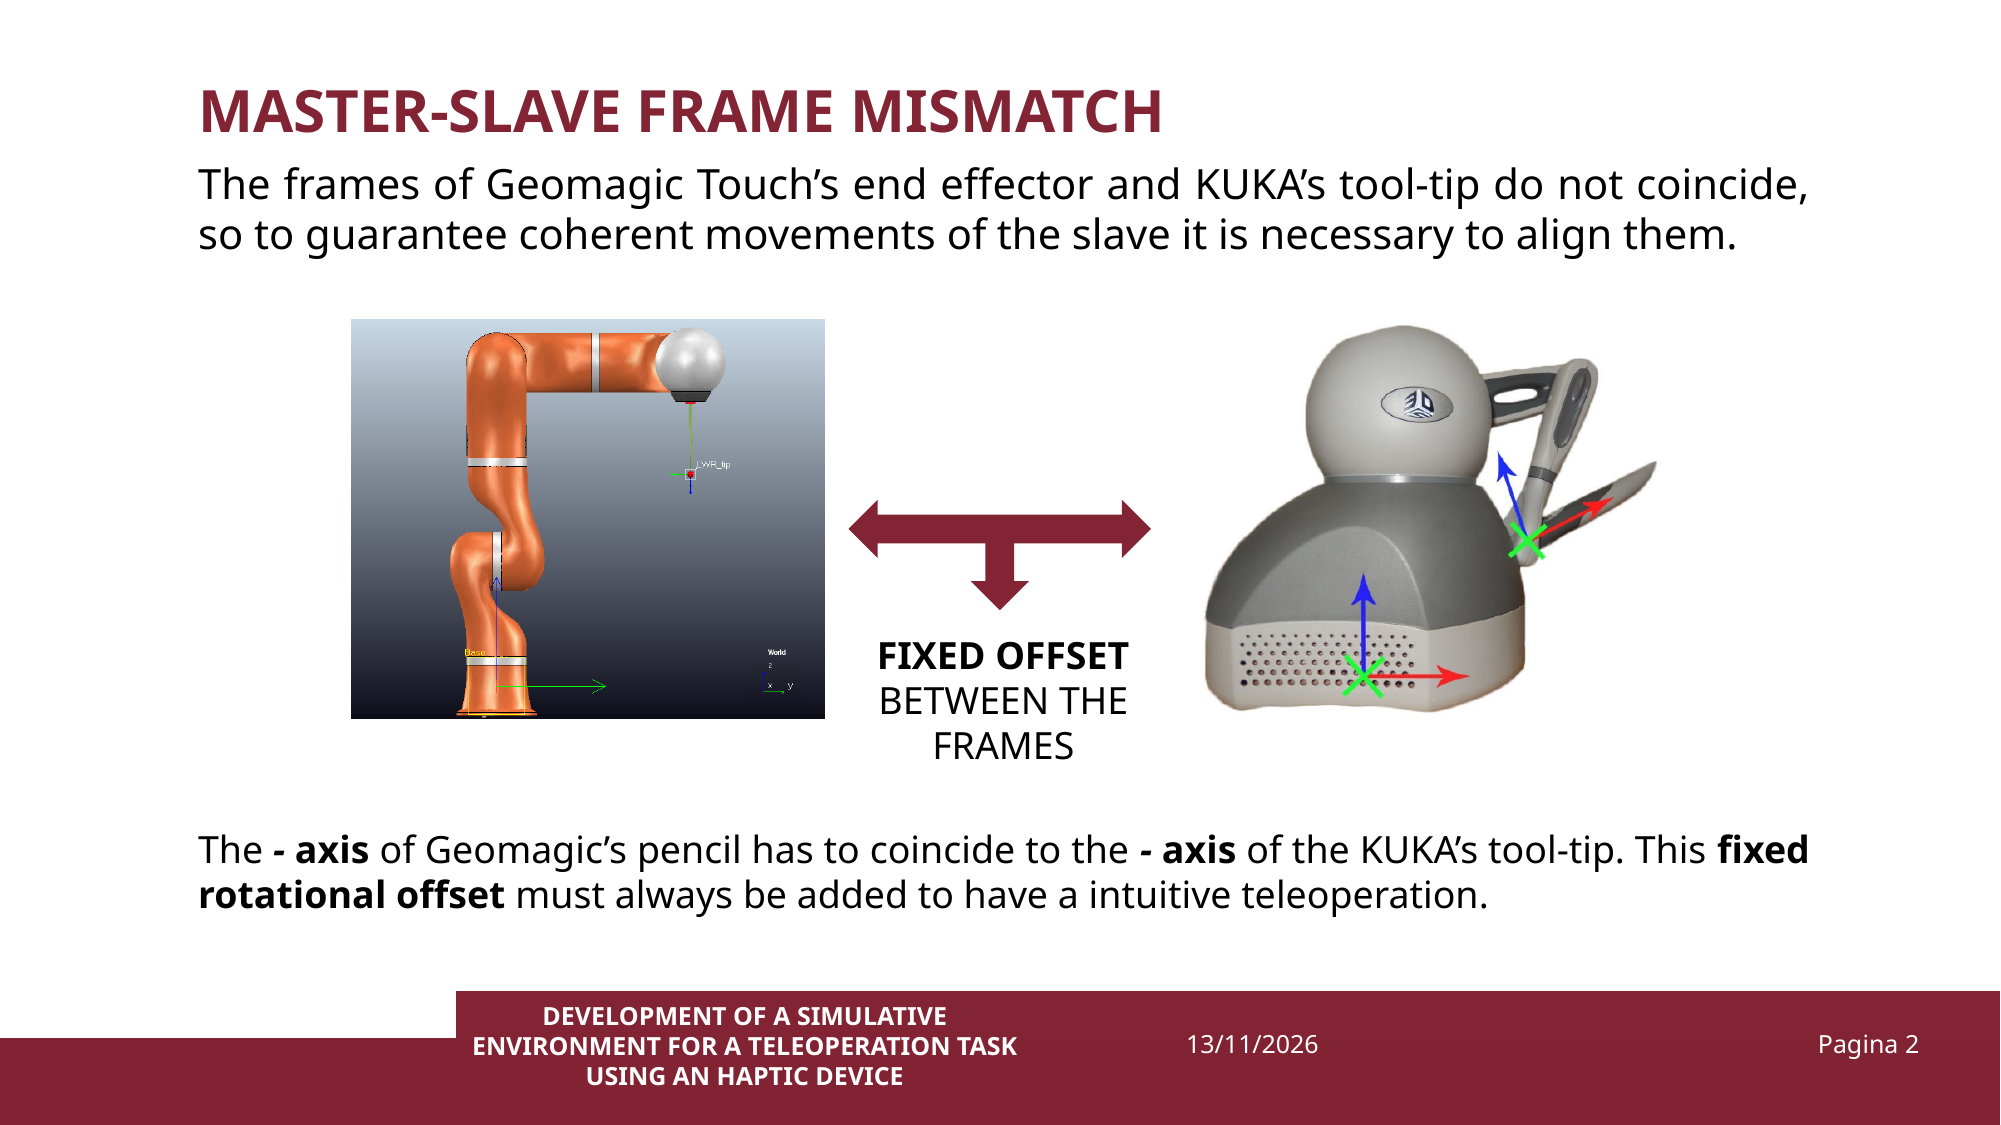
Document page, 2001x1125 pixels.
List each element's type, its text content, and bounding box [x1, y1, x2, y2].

picture [351, 319, 825, 720]
text_box Master-slave frame mismatch [183, 66, 1825, 149]
text_box Fixed Offset between the frames [854, 624, 1152, 774]
text_box The frames of Geomagic Touch’s end effector and KUKA’s tool-tip do not coincide, so to guarantee coherent movements of the slave it is necessary to align them. [183, 149, 1825, 273]
picture [1183, 319, 1671, 720]
text_box [848, 499, 1152, 611]
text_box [0, 991, 2000, 1125]
